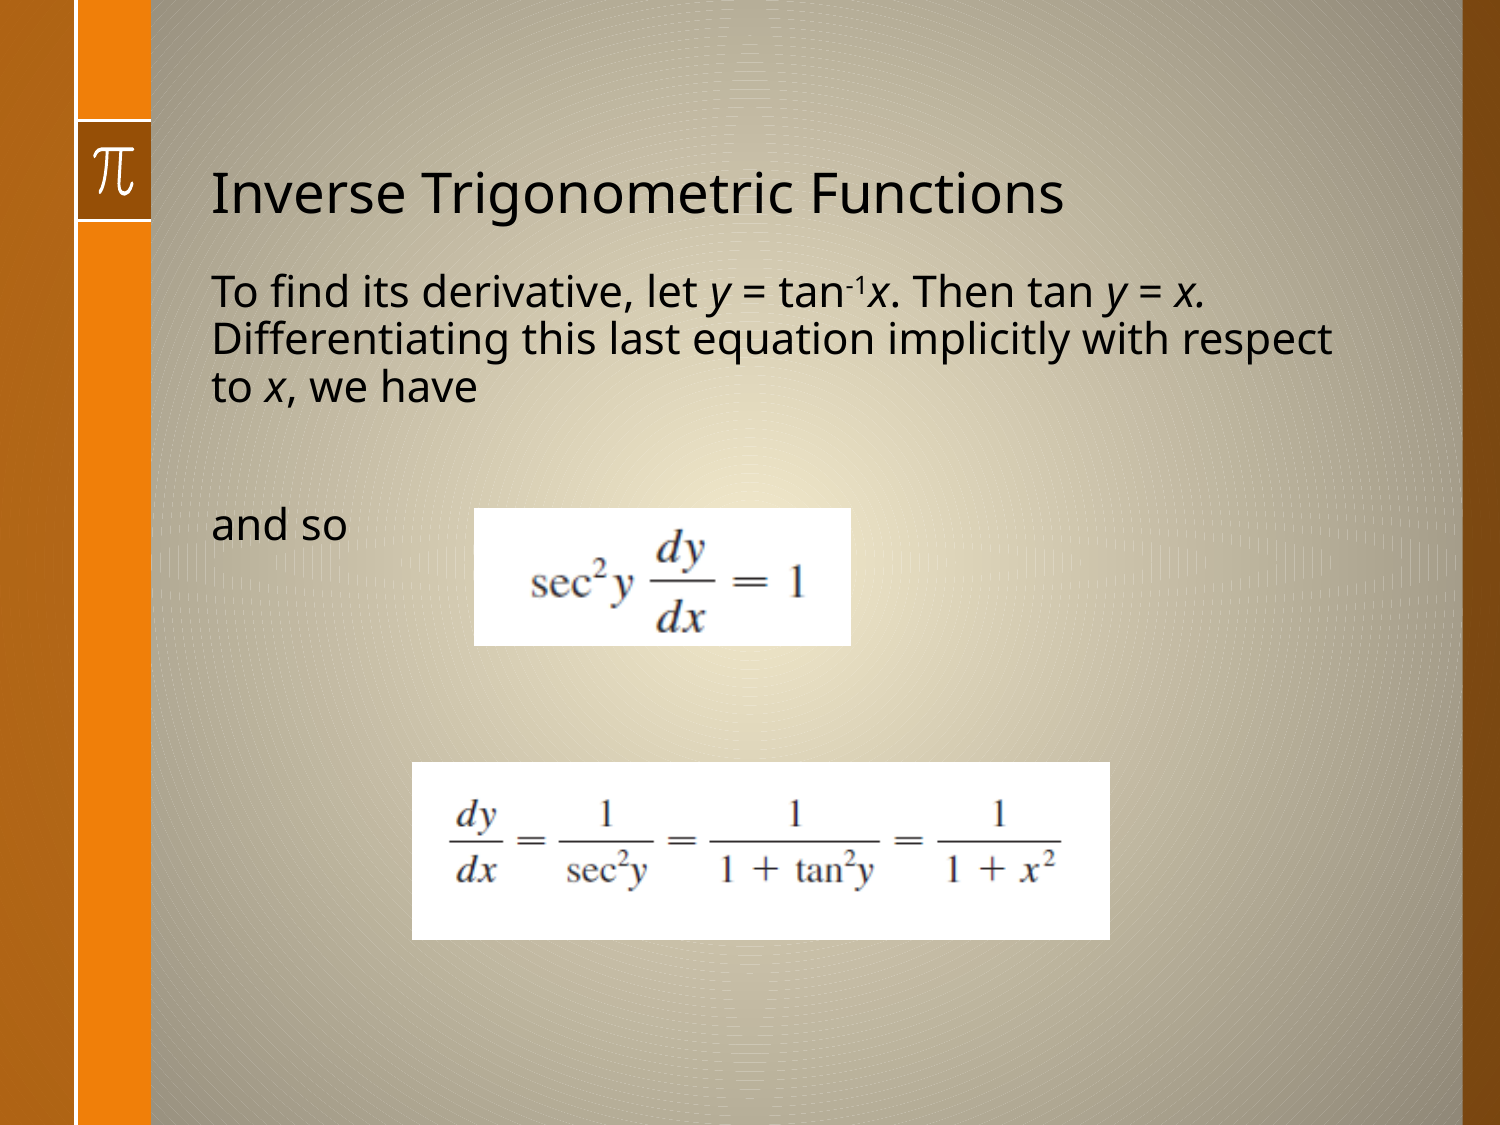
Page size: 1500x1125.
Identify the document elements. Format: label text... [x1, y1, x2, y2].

list To find its derivative, let y = tan-1x. Then tan y = x. Differentiating this last equation implicitly with respect to x, we have and so [196, 262, 1400, 1013]
picture [412, 762, 1110, 940]
picture [474, 508, 851, 646]
title Inverse Trigonometric Functions [196, 29, 1400, 233]
